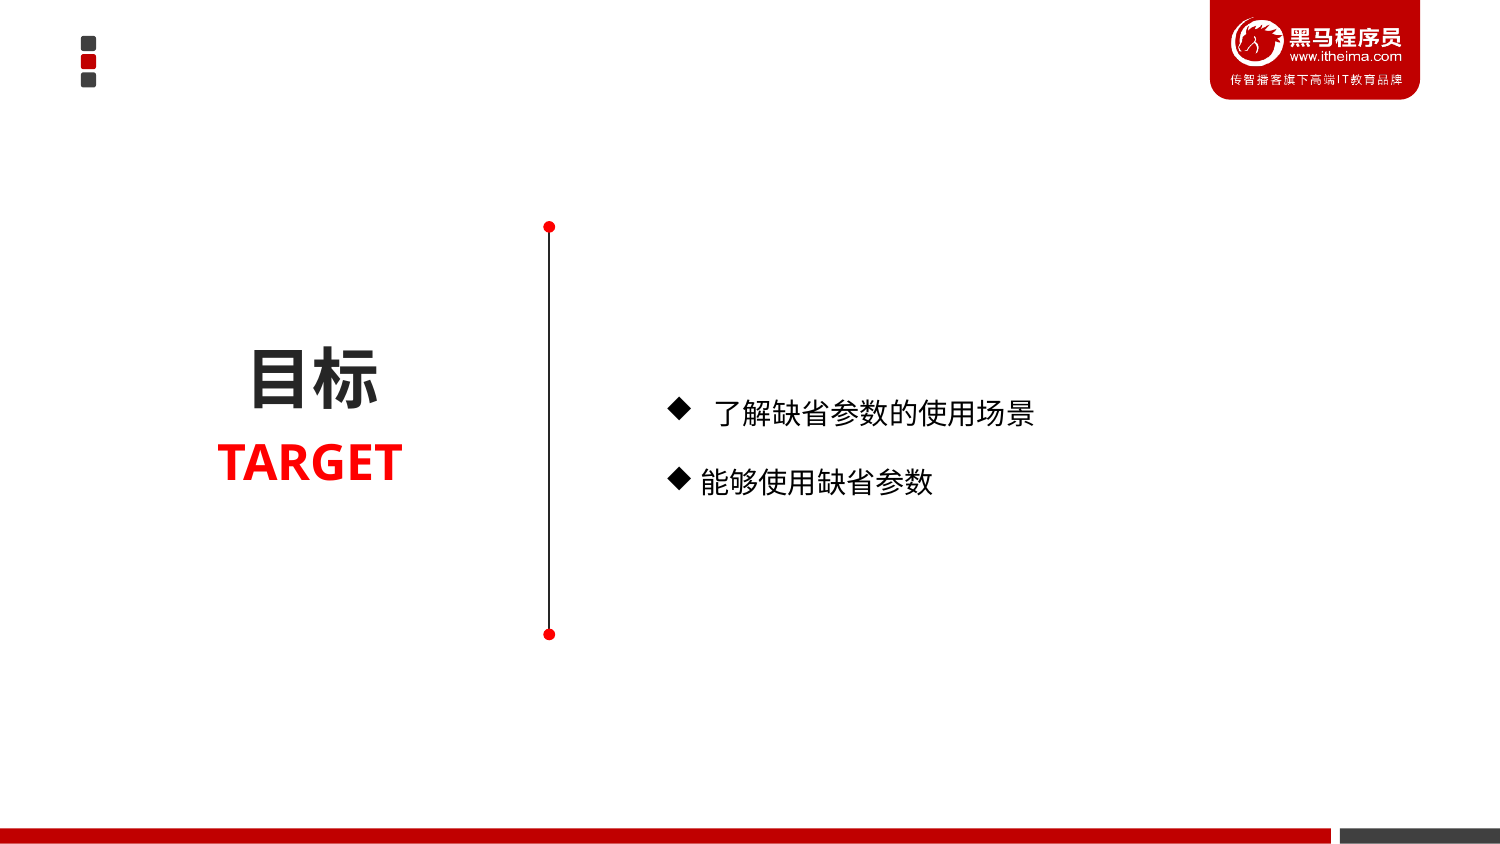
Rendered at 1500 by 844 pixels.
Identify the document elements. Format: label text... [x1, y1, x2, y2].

text_box [541, 628, 558, 643]
picture [1212, 8, 1421, 94]
text_box 目标 [171, 315, 454, 449]
text_box 了解缺省参数的使用场景 能够使用缺省参数 [650, 352, 1051, 508]
text_box [541, 219, 558, 234]
text_box TARGET [206, 422, 544, 507]
